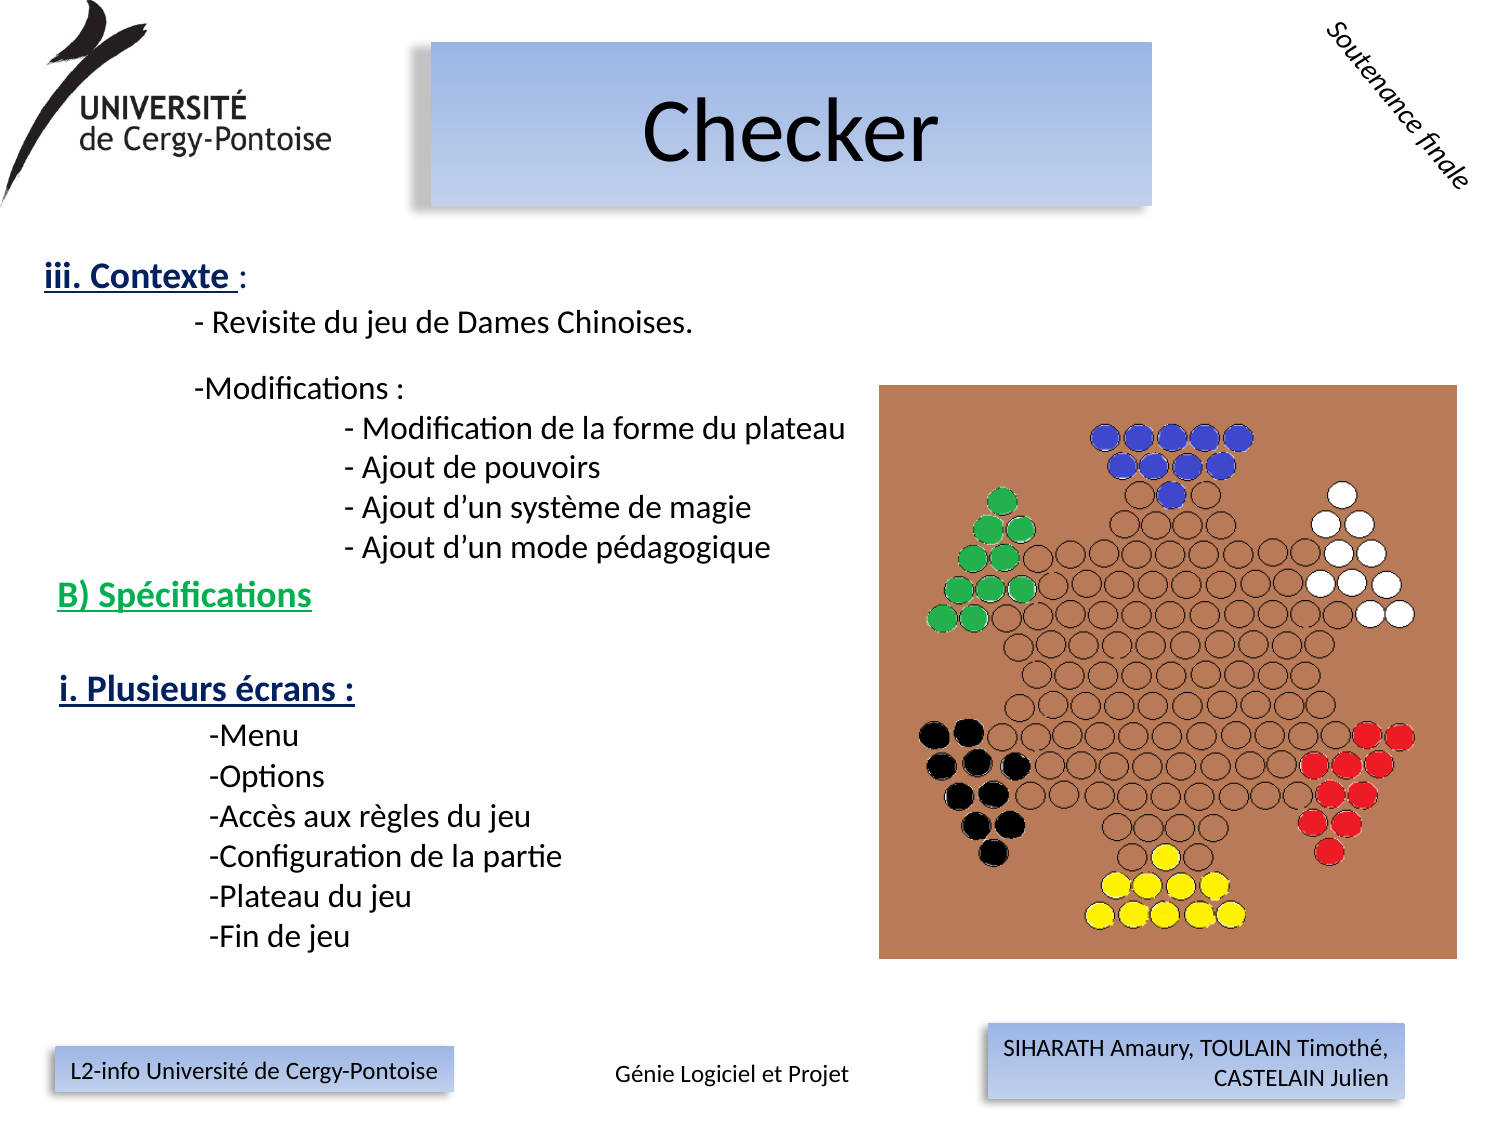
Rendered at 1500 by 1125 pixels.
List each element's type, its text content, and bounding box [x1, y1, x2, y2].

picture [879, 385, 1457, 959]
picture [0, 0, 331, 208]
text_box iii. Contexte : - Revisite du jeu de Dames Chinoises. -Modifications : - Modification de la forme du plateau - Ajout de pouvoirs - Ajout d’un système de magie - Ajout d’un mode pédagogique [29, 243, 1447, 573]
text_box i. Plusieurs écrans : -Menu -Options -Accès aux règles du jeu -Configuration de la partie -Plateau du jeu -Fin de jeu [44, 656, 578, 962]
text_box B) Spécifications [42, 562, 327, 623]
